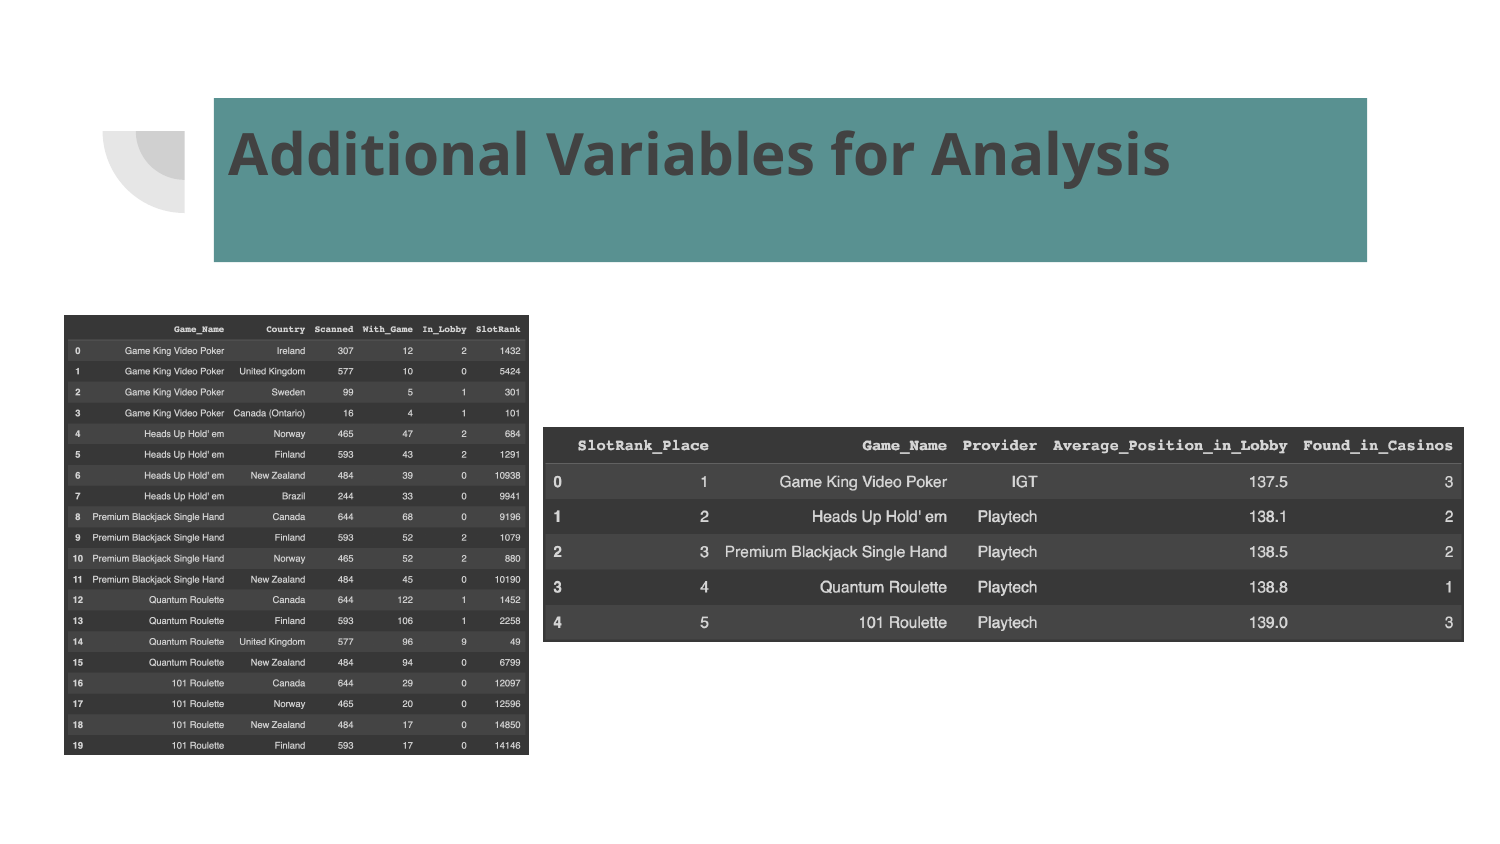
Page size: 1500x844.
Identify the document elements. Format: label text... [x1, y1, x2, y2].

picture [542, 427, 1464, 643]
title Additional Variables for Analysis [213, 98, 1368, 263]
picture [64, 315, 530, 755]
